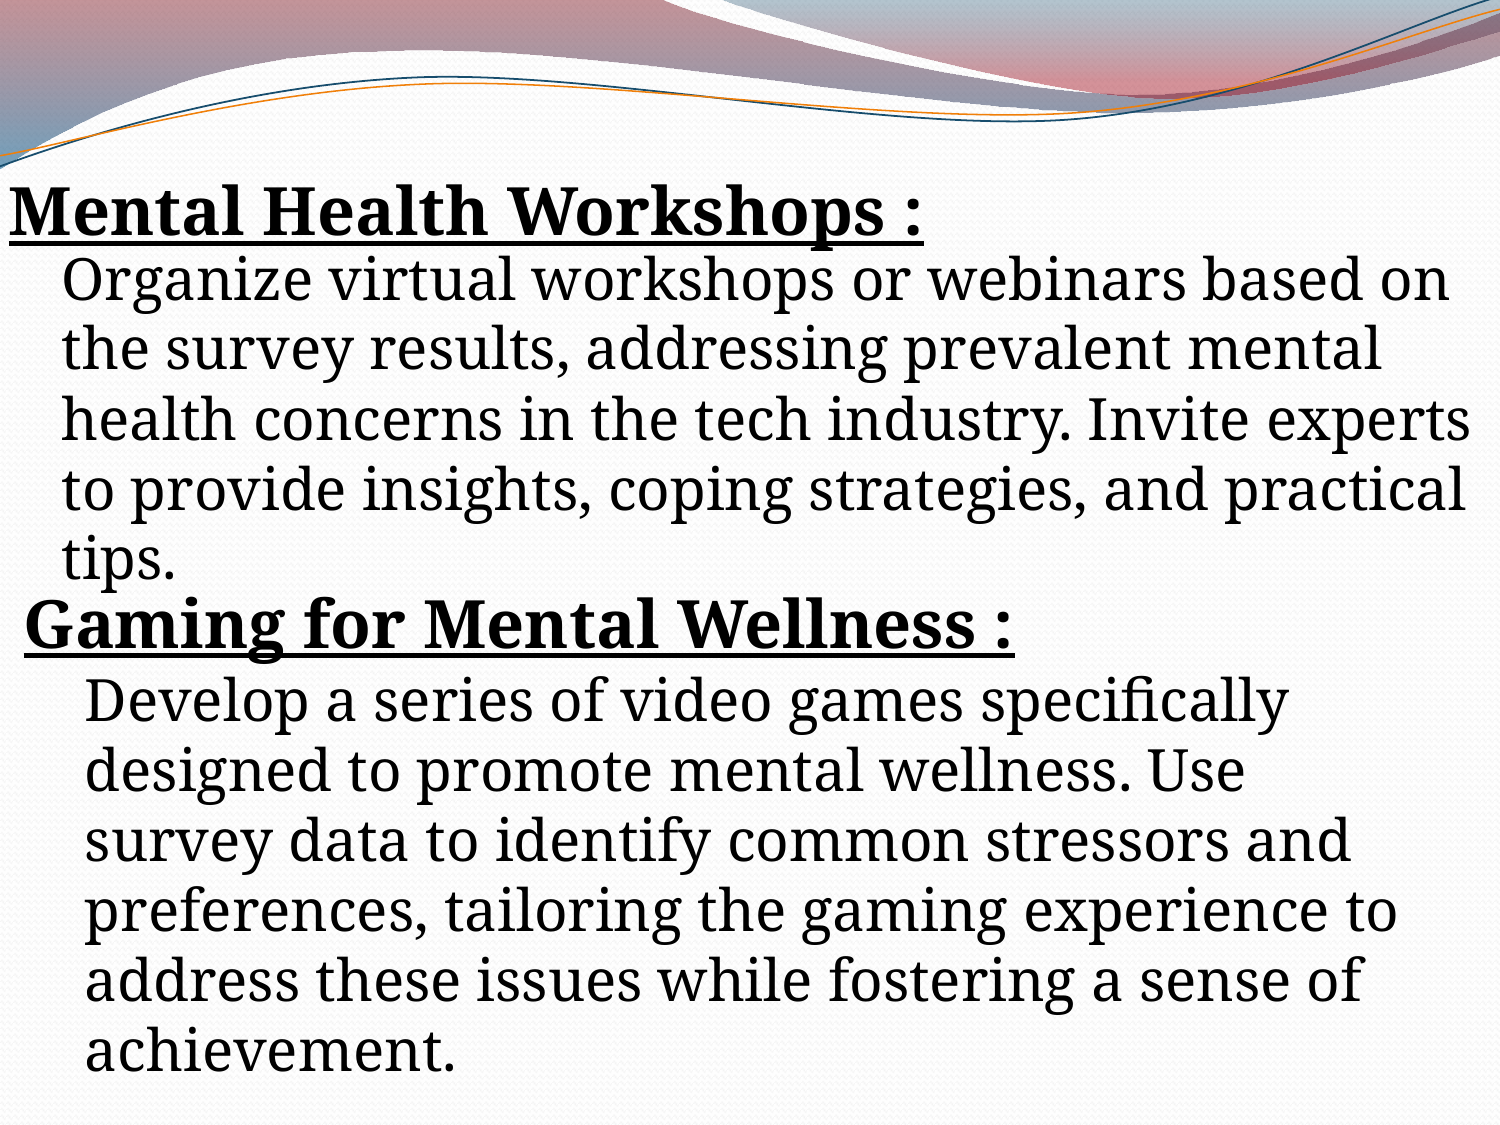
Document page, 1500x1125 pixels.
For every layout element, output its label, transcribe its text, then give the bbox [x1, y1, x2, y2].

text_box Mental Health Workshops : [0, 161, 940, 257]
text_box Gaming for Mental Wellness : [8, 574, 1030, 669]
text_box Organize virtual workshops or webinars based on the survey results, addressing prevalent mental health concerns in the tech industry. Invite experts to provide insights, coping strategies, and practical tips. [46, 234, 1500, 599]
text_box Develop a series of video games specifically designed to promote mental wellness. Use survey data to identify common stressors and preferences, tailoring the gaming experience to address these issues while fostering a sense of achievement. [70, 656, 1442, 1091]
